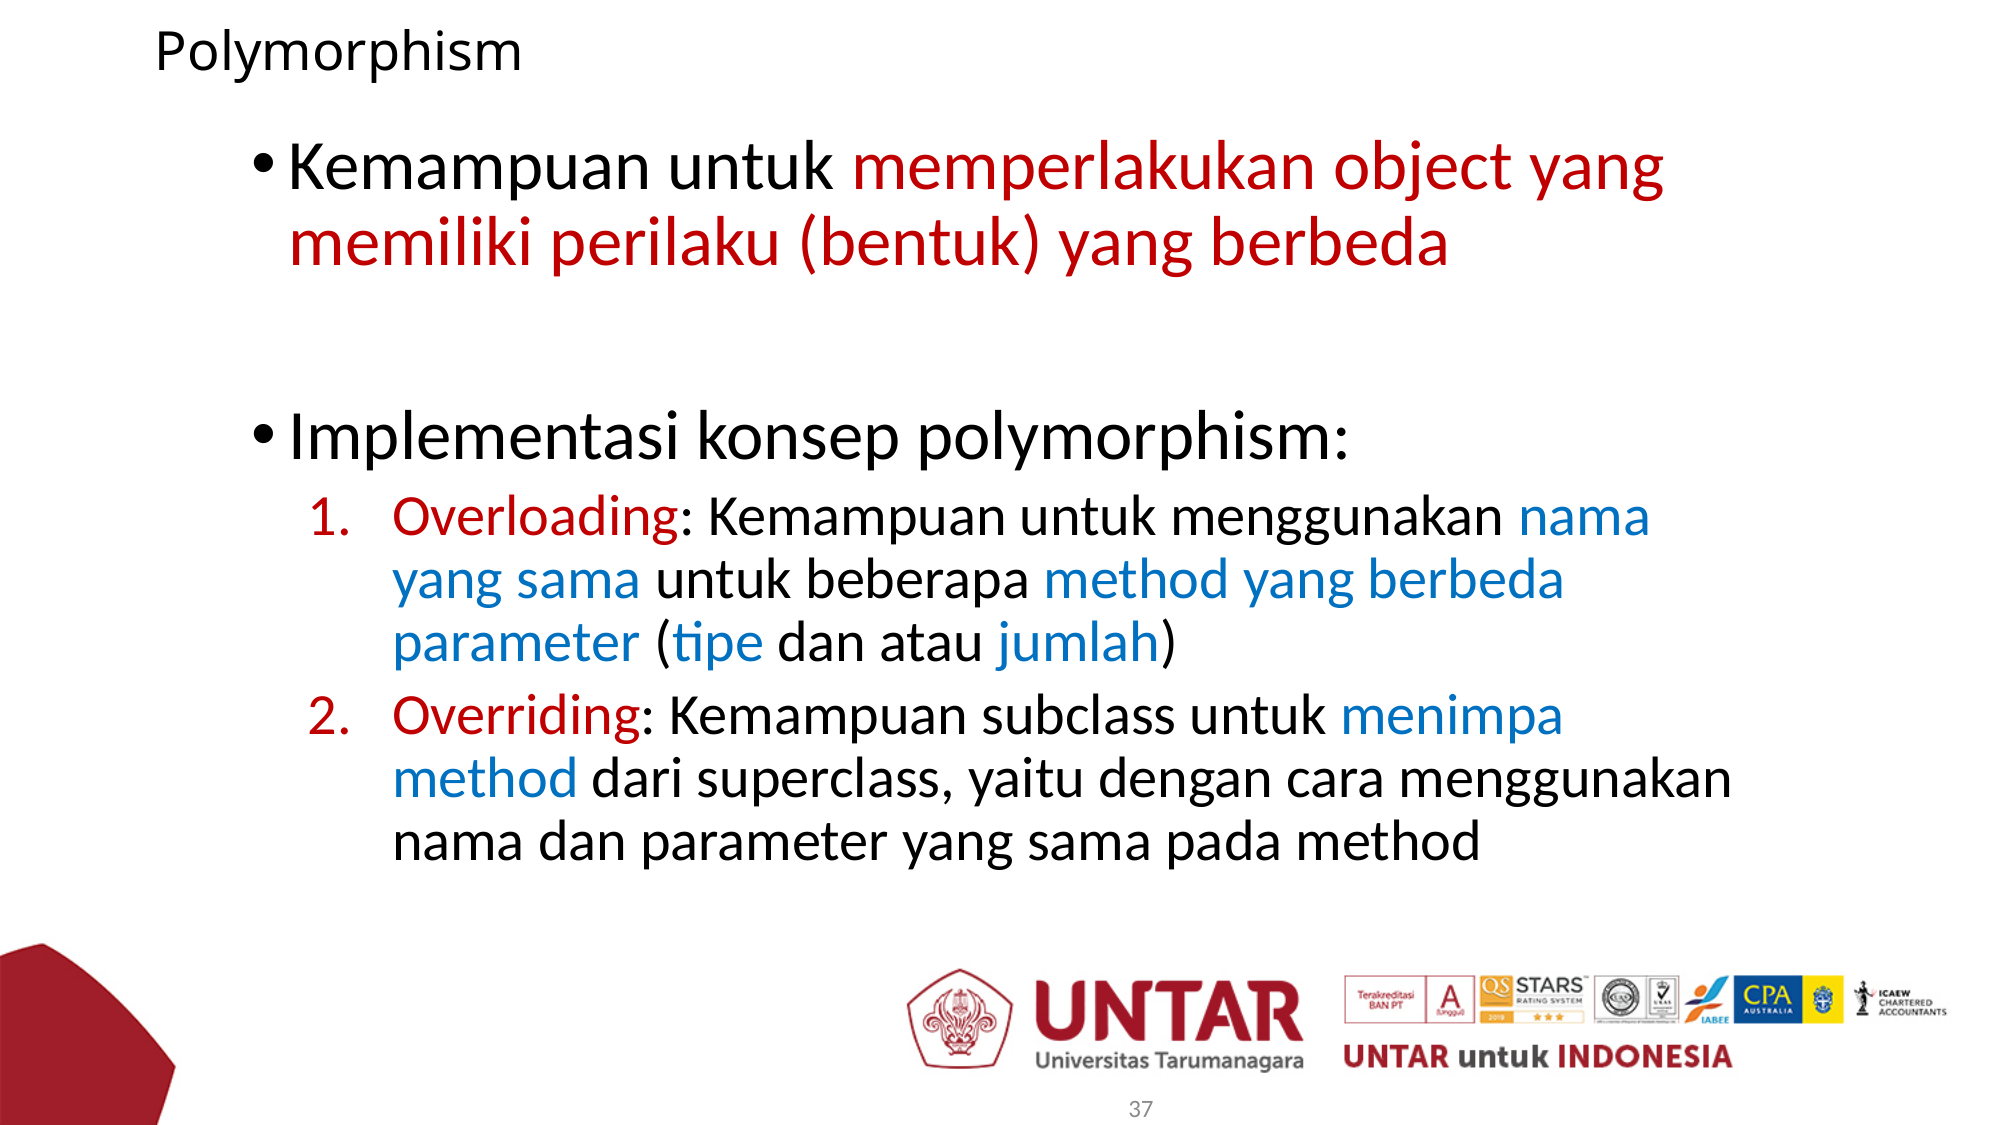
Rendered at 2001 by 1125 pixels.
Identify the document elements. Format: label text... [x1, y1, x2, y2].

list Kemampuan untuk memperlakukan object yang memiliki perilaku (bentuk) yang berbeda Implementasi konsep polymorphism: Overloading: Kemampuan untuk menggunakan nama yang sama untuk beberapa method yang berbeda parameter (tipe dan atau jumlah) Overriding: Kemampuan subclass untuk menimpa method dari superclass, yaitu dengan cara menggunakan nama dan parameter yang sama pada method [236, 120, 1769, 945]
picture [0, 0, 2001, 1125]
slide_number 37 [831, 1089, 1169, 1125]
title Polymorphism [139, 15, 1865, 90]
